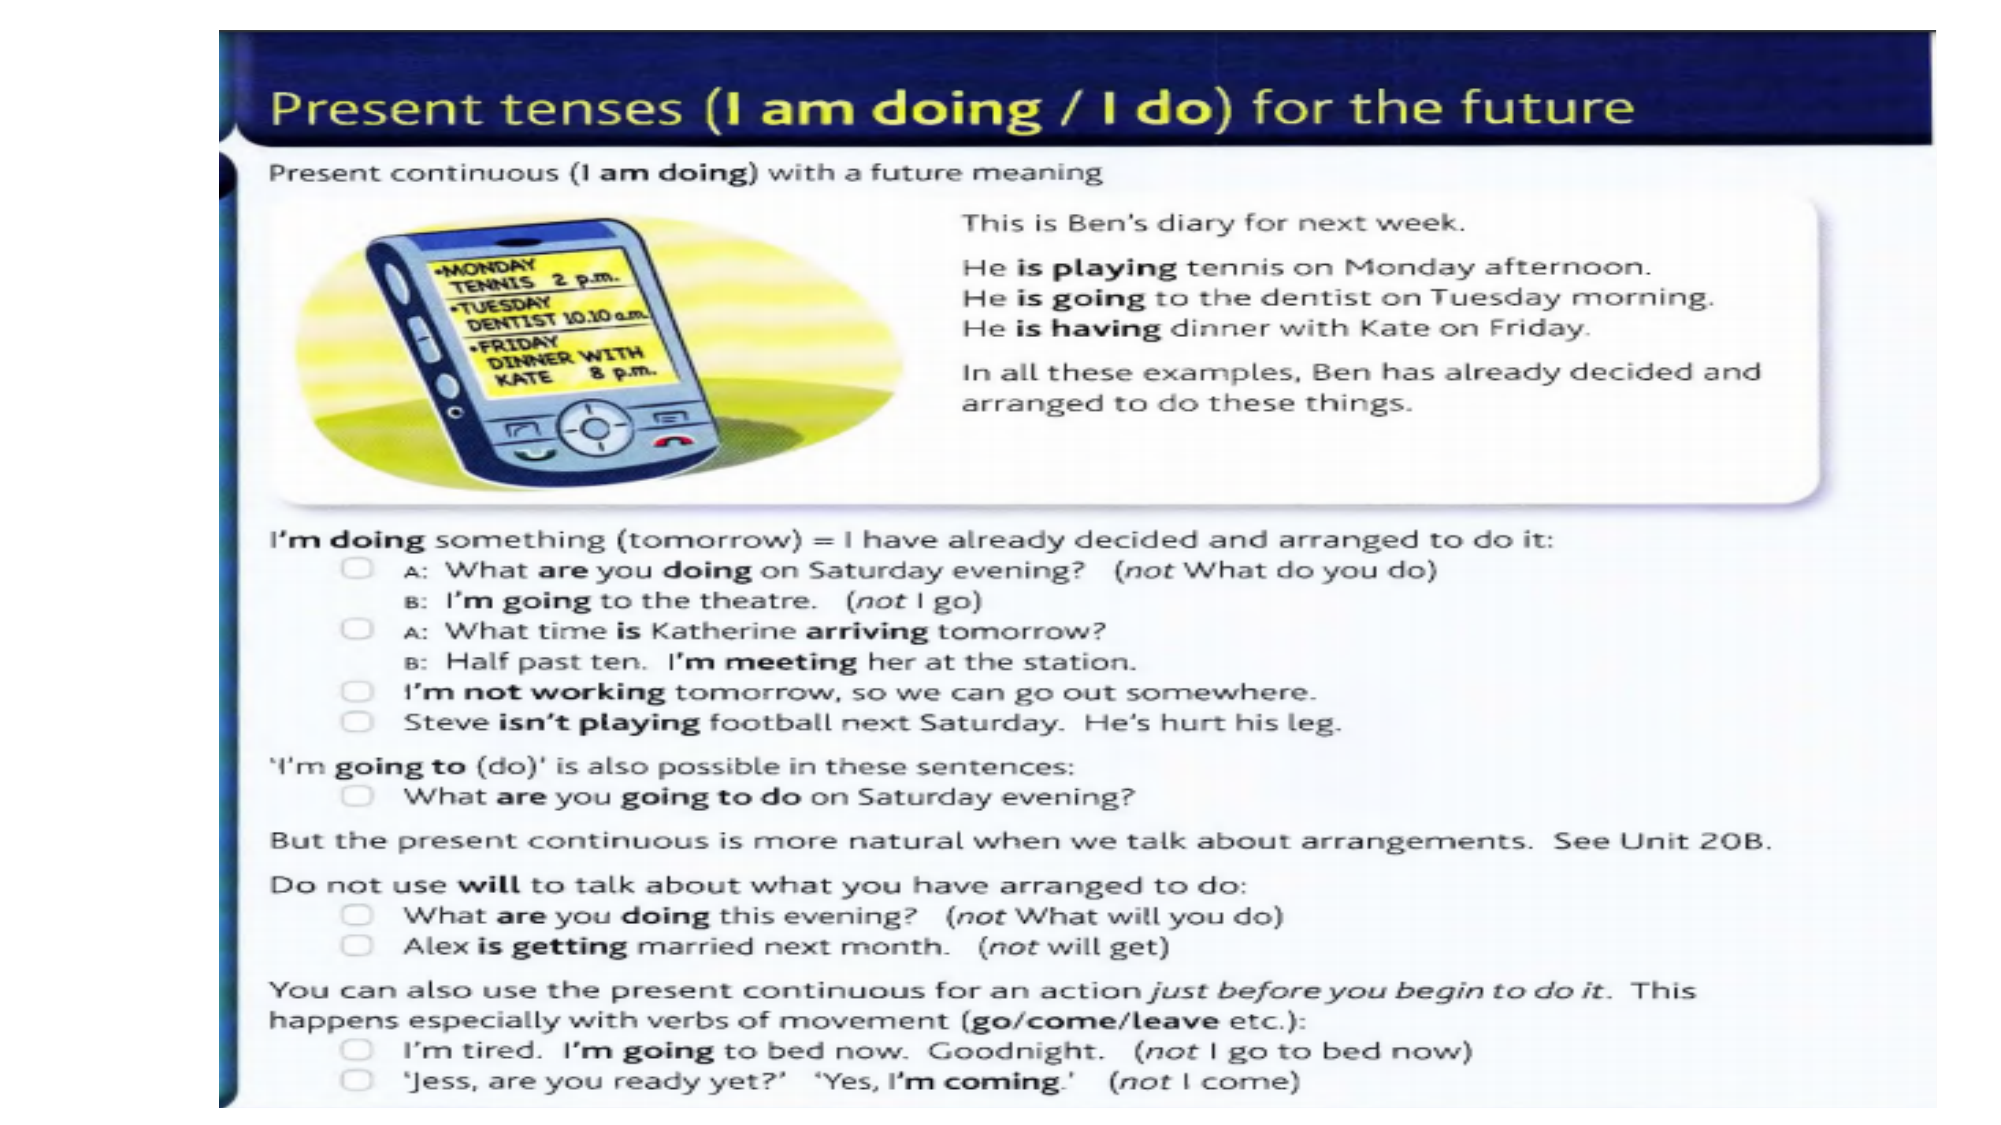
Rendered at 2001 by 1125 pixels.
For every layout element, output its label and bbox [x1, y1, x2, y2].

picture [219, 29, 1937, 1108]
